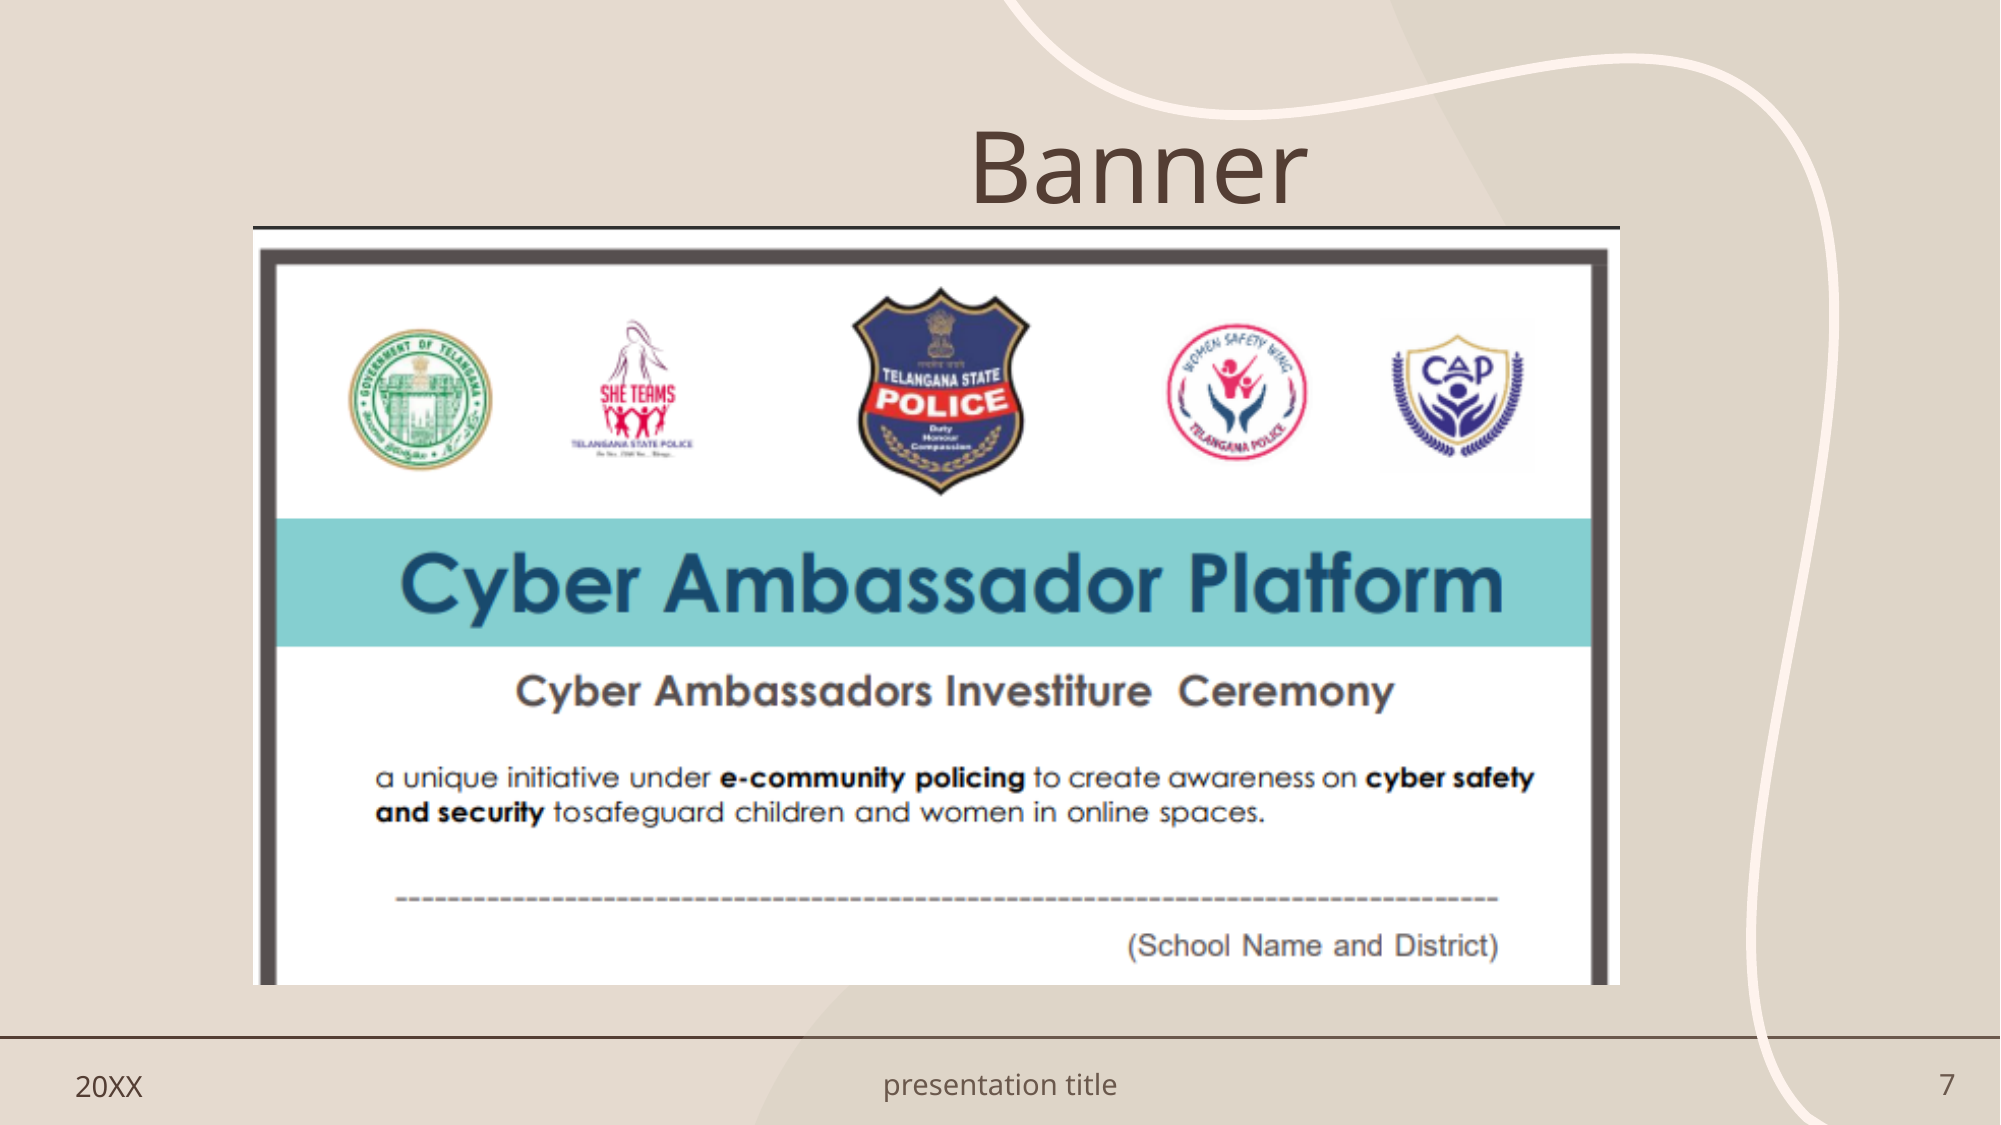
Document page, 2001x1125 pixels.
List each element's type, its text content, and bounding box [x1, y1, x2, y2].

footer presentation title [718, 1060, 1283, 1112]
slide_number 7 [1808, 1060, 1971, 1112]
title Banner [94, 115, 1820, 227]
slide_number 20XX [60, 1060, 222, 1112]
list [253, 226, 1620, 985]
